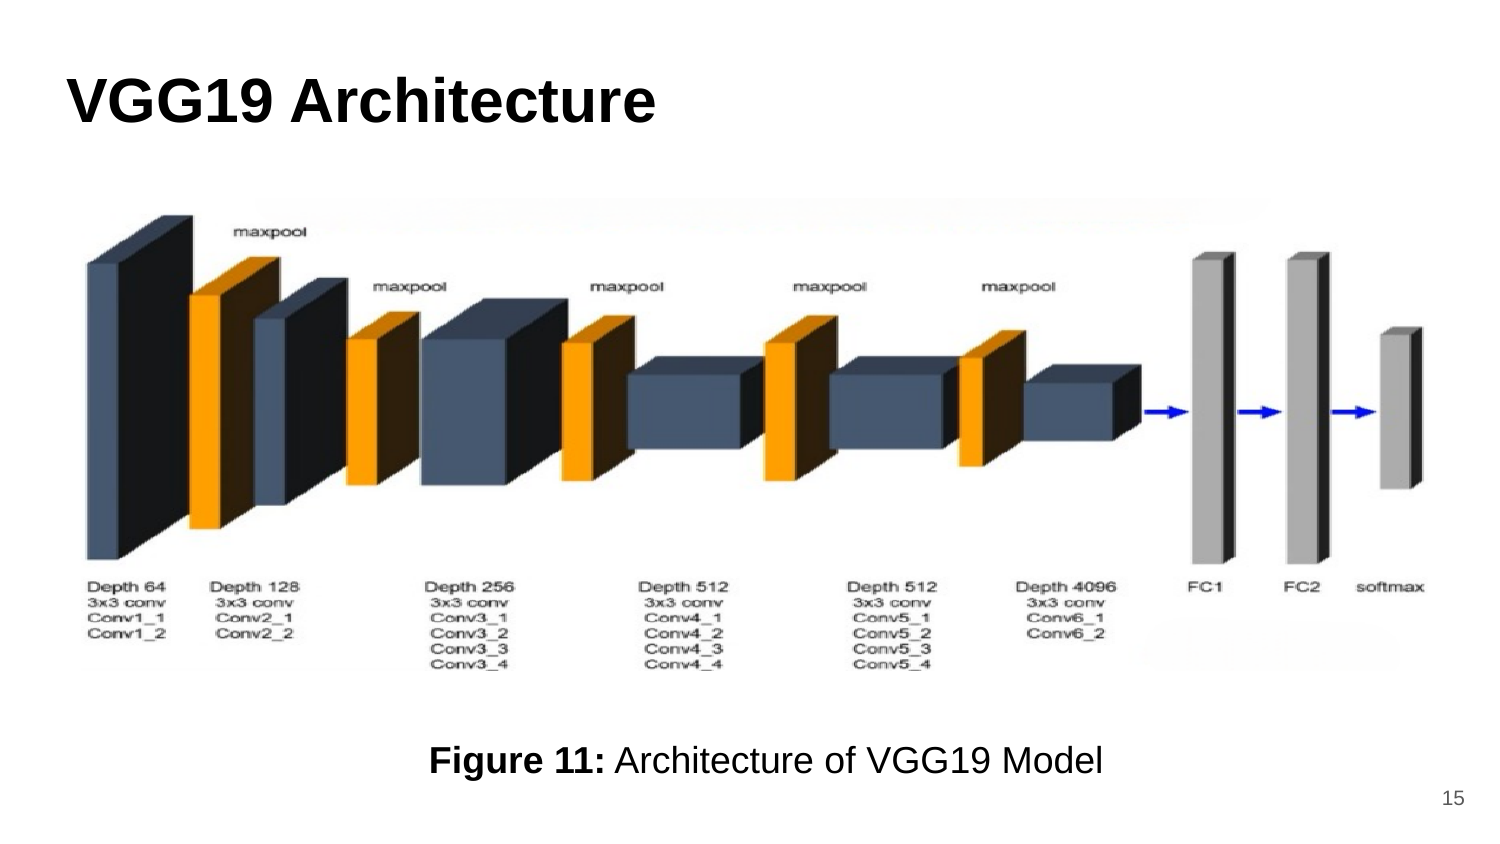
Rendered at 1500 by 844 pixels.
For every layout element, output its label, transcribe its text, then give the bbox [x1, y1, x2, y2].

text_box Figure 11: Architecture of VGG19 Model [83, 720, 1449, 815]
title VGG19 Architecture [51, 45, 1449, 140]
slide_number ‹#› [1389, 764, 1480, 830]
picture [67, 198, 1450, 685]
